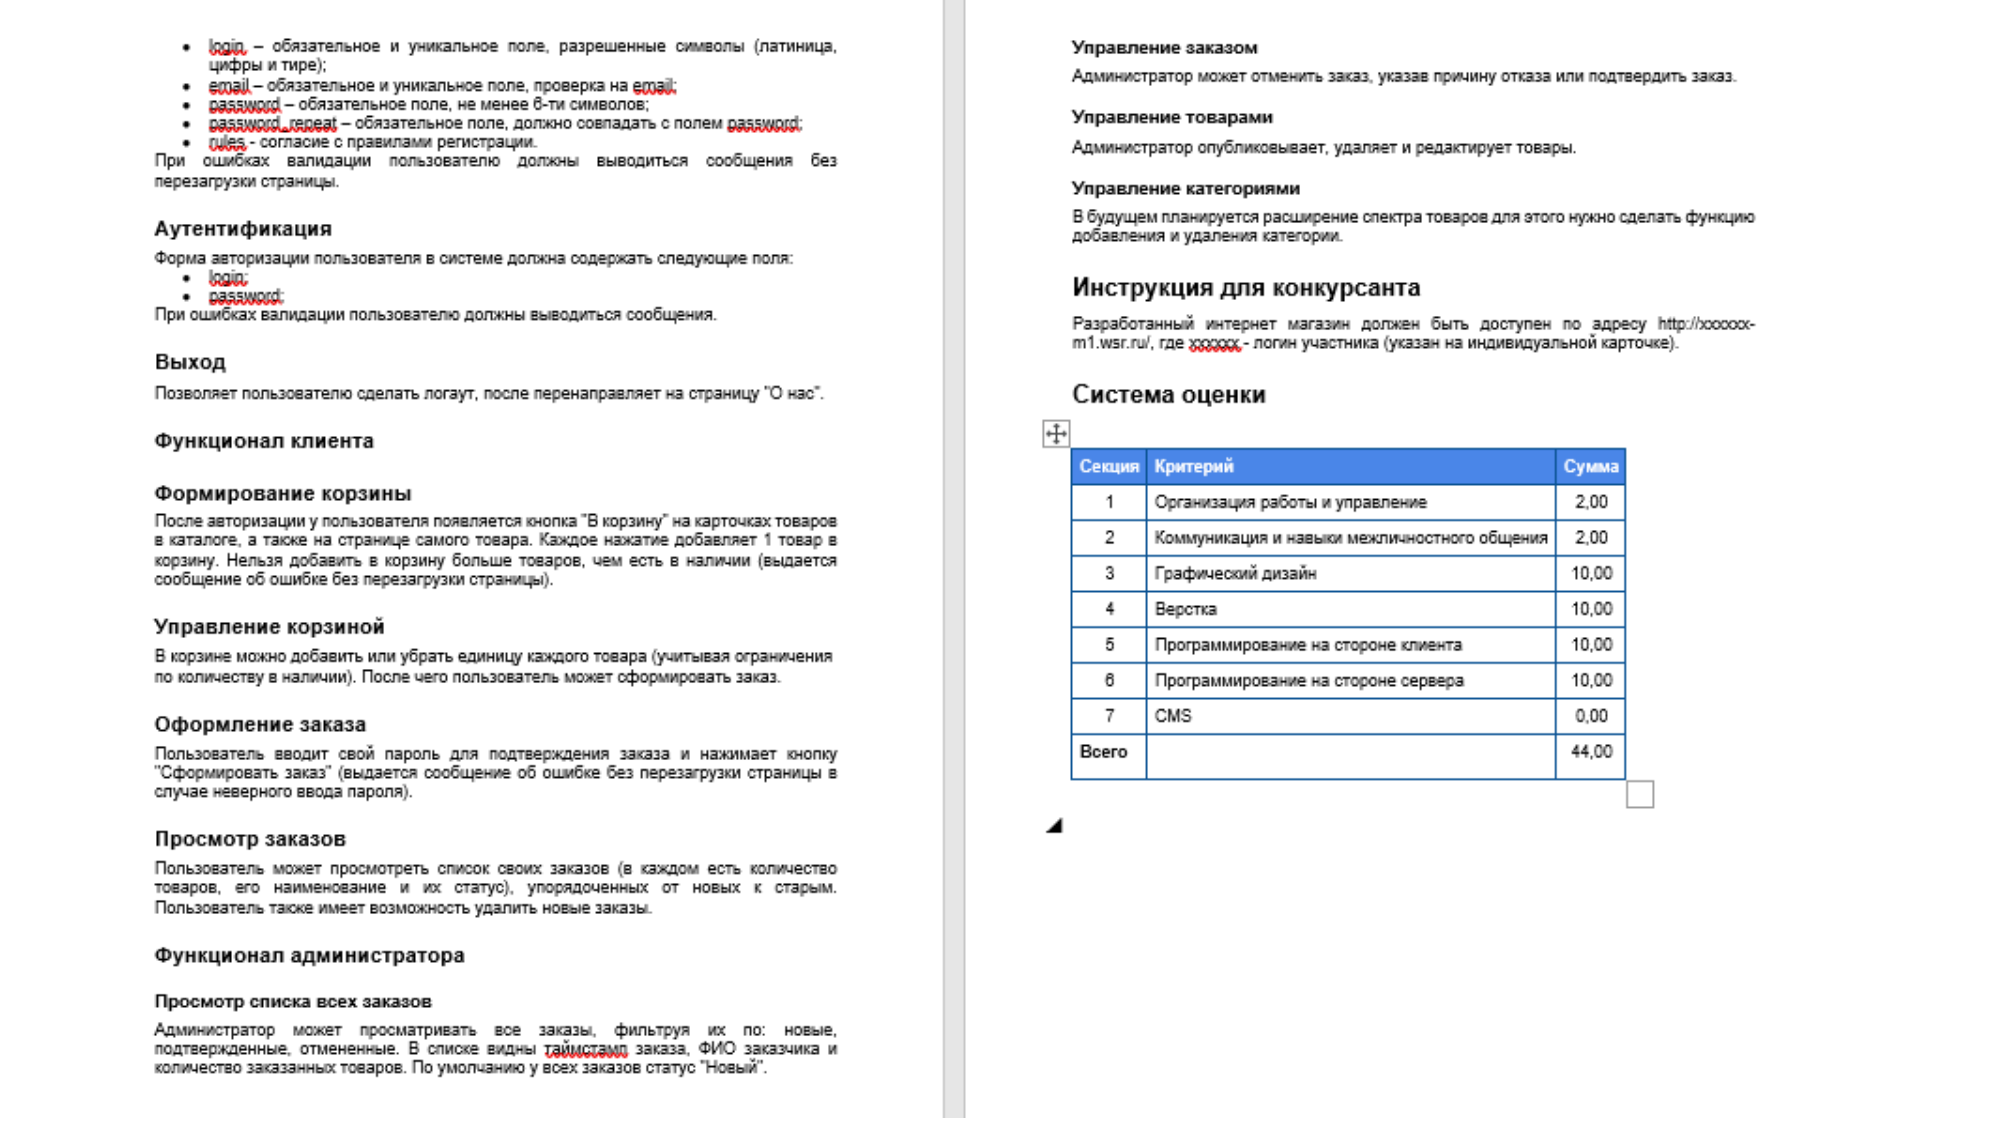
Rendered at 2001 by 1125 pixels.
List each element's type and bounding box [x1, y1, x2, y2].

picture [108, 0, 1833, 1118]
